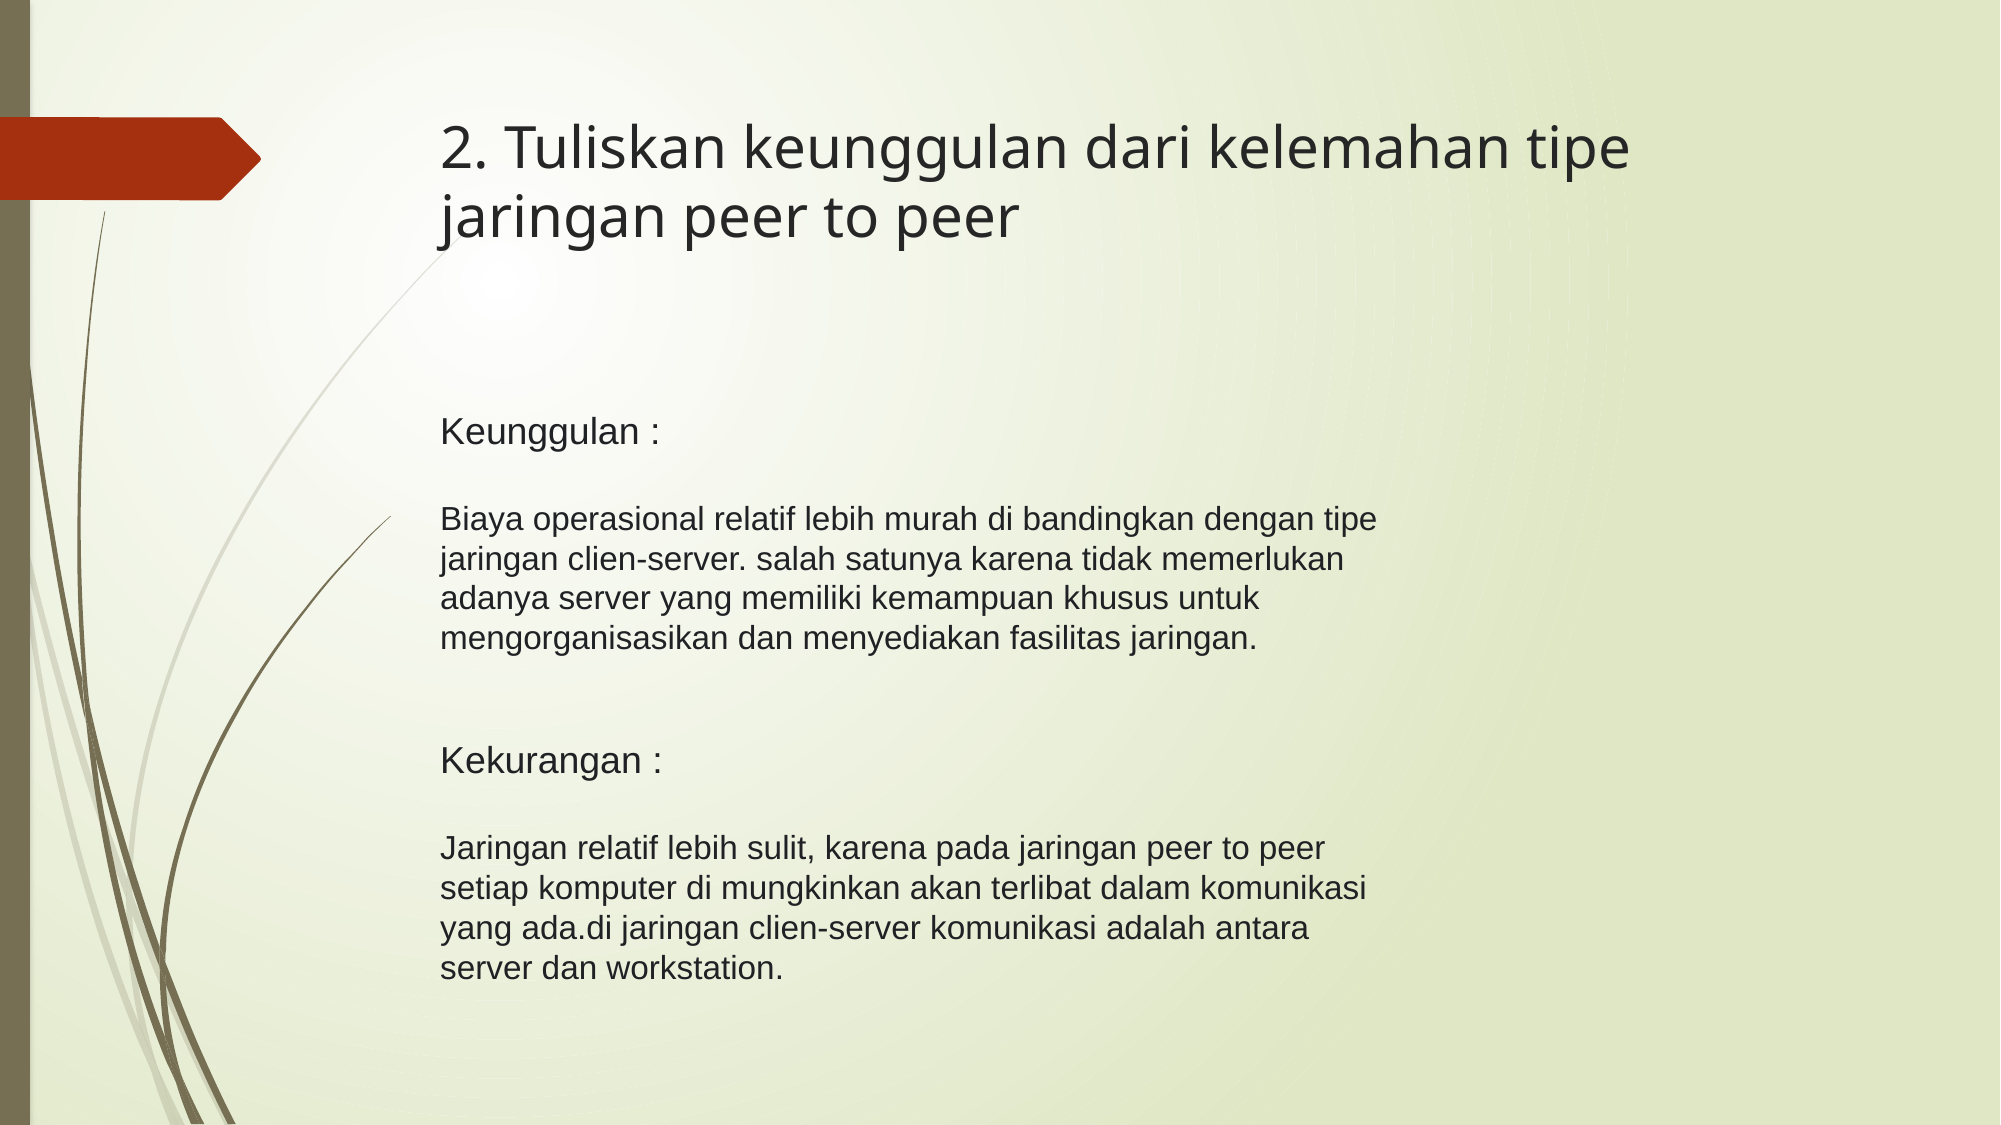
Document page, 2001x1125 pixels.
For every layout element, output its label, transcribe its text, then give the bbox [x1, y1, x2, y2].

title 2. Tuliskan keunggulan dari kelemahan tipe jaringan peer to peer [425, 102, 1774, 313]
text_box Keunggulan : Biaya operasional relatif lebih murah di bandingkan dengan tipe jaringan clien-server. salah satunya karena tidak memerlukan adanya server yang memiliki kemampuan khusus untuk mengorganisasikan dan menyediakan fasilitas jaringan. Kekurangan : Jaringan relatif lebih sulit, karena pada jaringan peer to peer setiap komputer di mungkinkan akan terlibat dalam komunikasi yang ada.di jaringan clien-server komunikasi adalah antara server dan workstation. [425, 399, 1426, 994]
